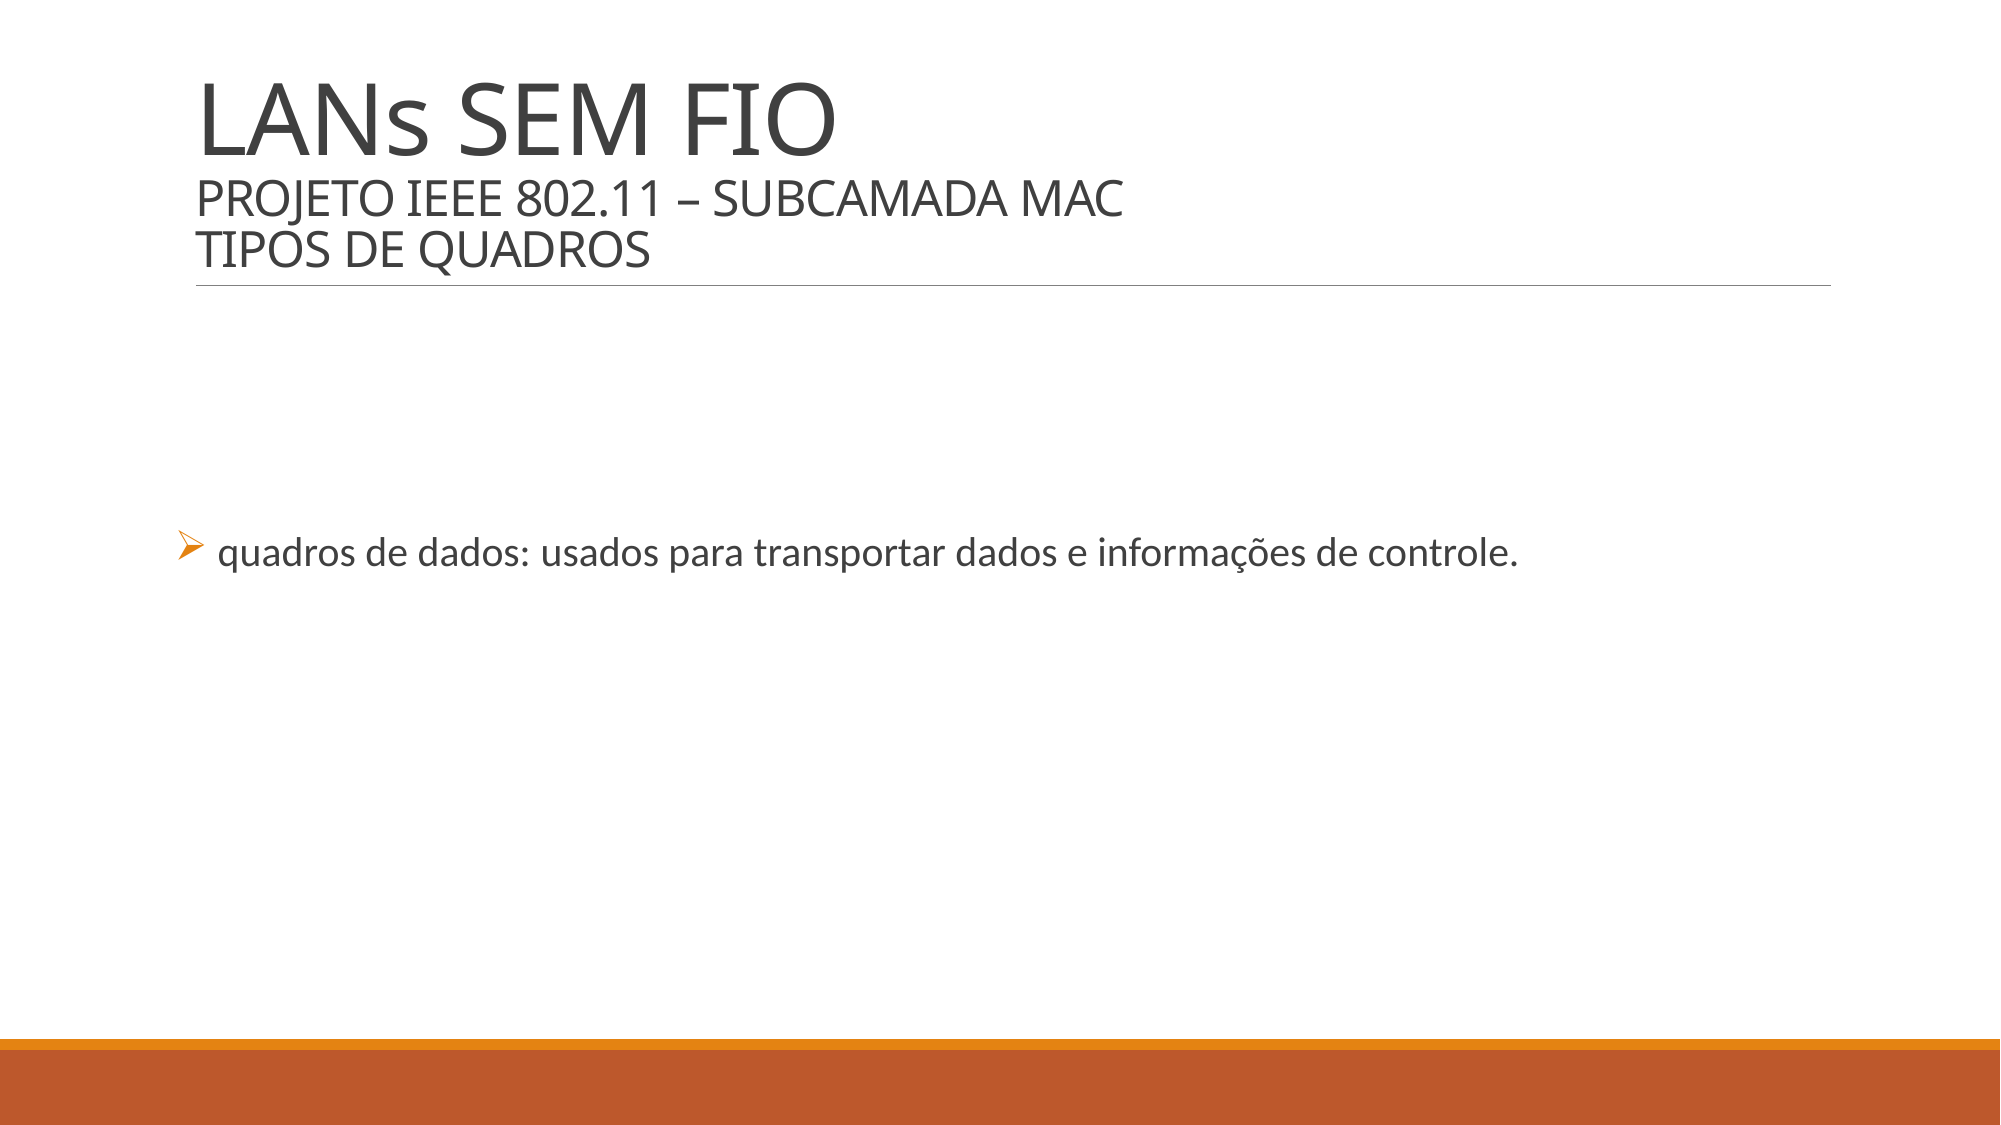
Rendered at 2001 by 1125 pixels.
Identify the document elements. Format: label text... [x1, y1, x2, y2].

title LANs SEM FIO PROJETO IEEE 802.11 – SUBCAMADA MAC TIPOS DE QUADROS [180, 47, 1830, 285]
list quadros de dados: usados para transportar dados e informações de controle. [174, 522, 1825, 603]
